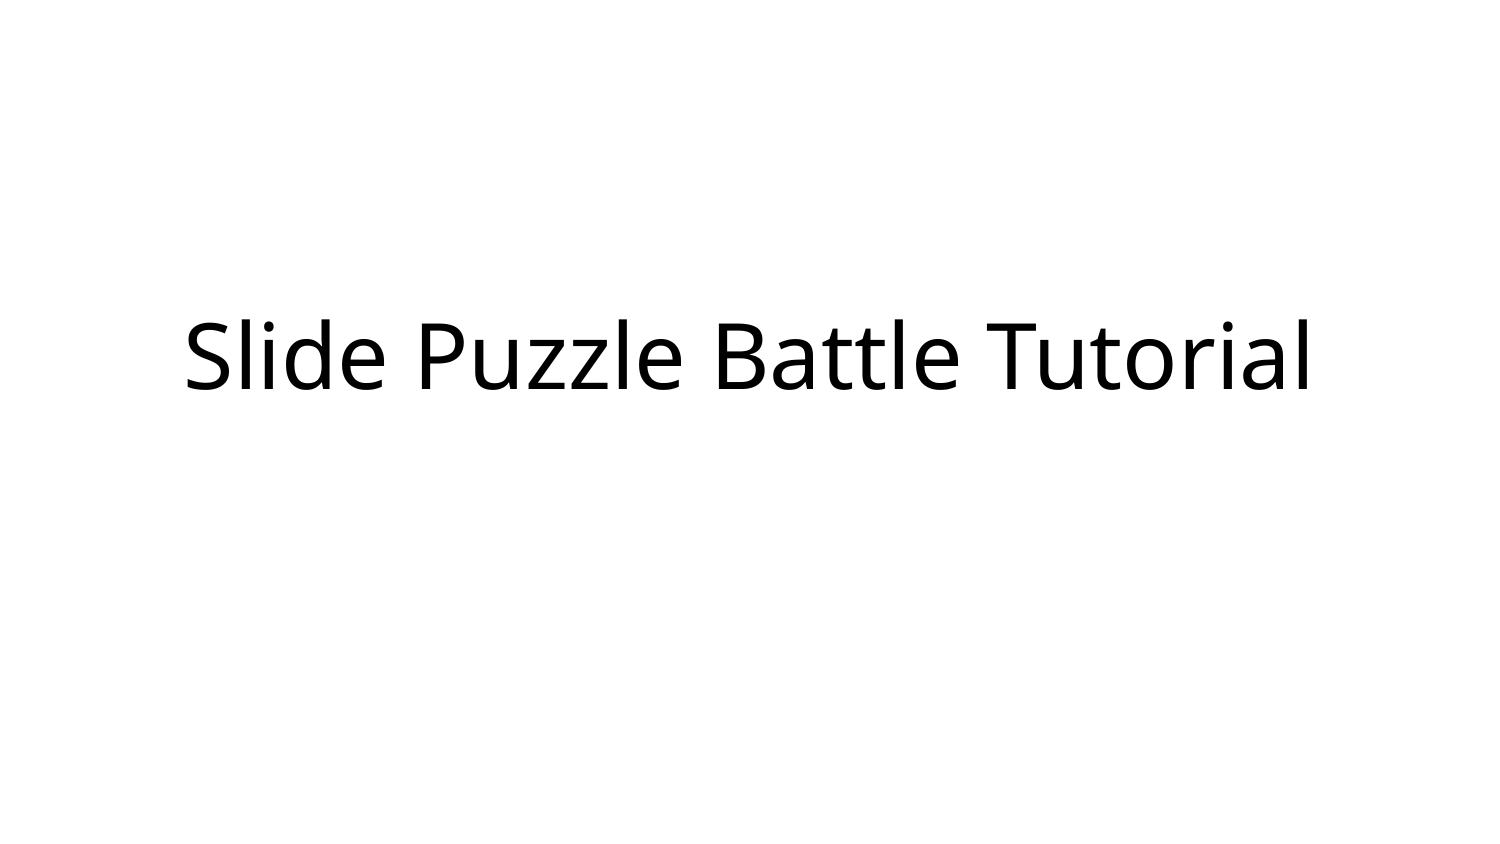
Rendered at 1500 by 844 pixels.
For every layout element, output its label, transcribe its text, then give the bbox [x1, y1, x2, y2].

title Slide Puzzle Battle Tutorial [112, 262, 1388, 443]
